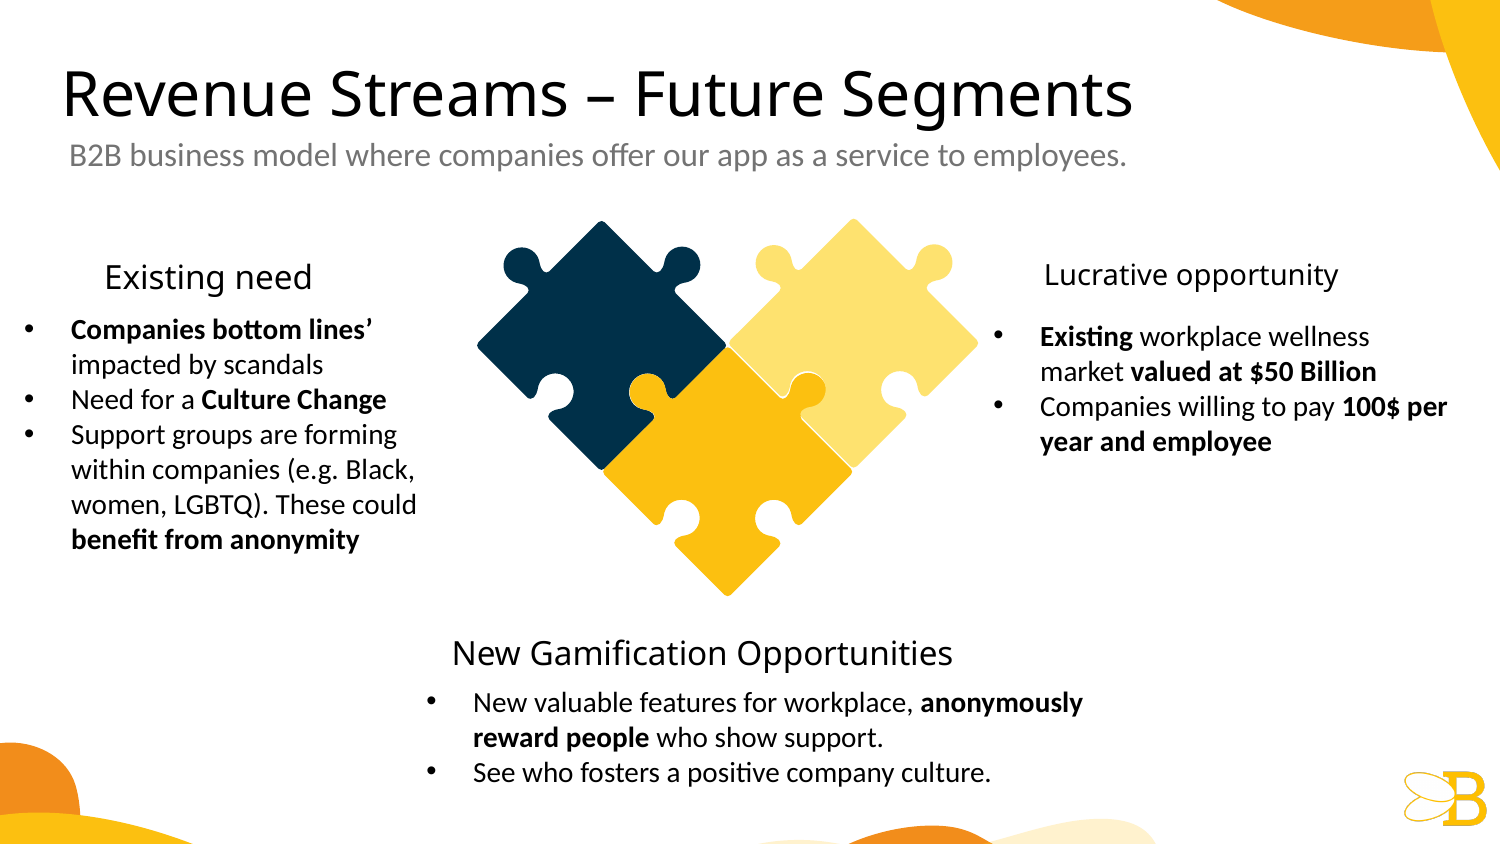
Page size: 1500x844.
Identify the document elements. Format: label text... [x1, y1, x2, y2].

list B2B business model where companies offer our app as a service to employees. [46, 111, 1440, 189]
title Revenue Streams – Future Segments [46, 38, 1244, 111]
text_box Lucrative opportunity [1029, 248, 1418, 299]
text_box Existing need [89, 248, 374, 303]
text_box New valuable features for workplace, anonymously reward people who show support. See who fosters a positive company culture. [411, 675, 1099, 796]
text_box [729, 218, 978, 468]
text_box Companies bottom lines’ impacted by scandals Need for a Culture Change Support groups are forming within companies (e.g. Black, women, LGBTQ). These could benefit from anonymity [9, 303, 454, 563]
text_box [477, 220, 727, 470]
text_box [603, 347, 853, 597]
picture [1404, 746, 1491, 844]
text_box Existing workplace wellness market valued at $50 Billion Companies willing to pay 100$ per year and employee [978, 309, 1469, 500]
text_box New Gamification Opportunities [436, 624, 1021, 675]
